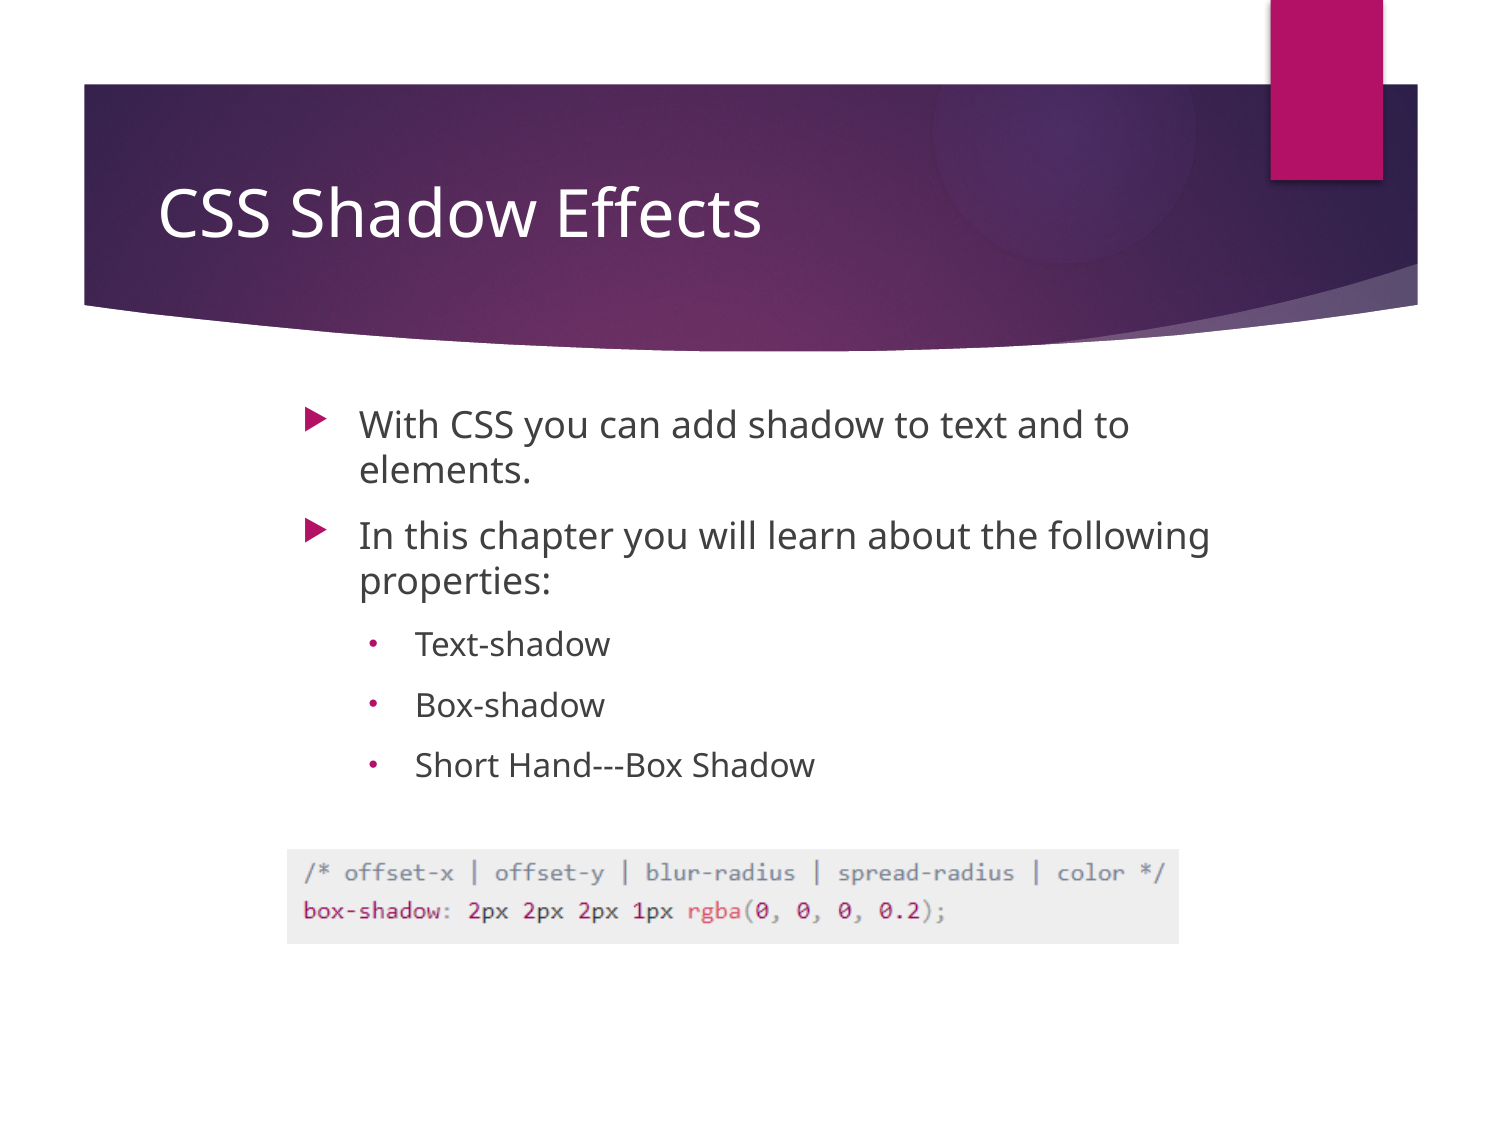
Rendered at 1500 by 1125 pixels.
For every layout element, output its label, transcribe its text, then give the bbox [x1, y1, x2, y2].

title CSS Shadow Effects [142, 152, 1183, 269]
list With CSS you can add shadow to text and to elements. In this chapter you will learn about the following properties: Text-shadow Box-shadow Short Hand---Box Shadow [287, 393, 1329, 973]
picture [287, 849, 1179, 944]
